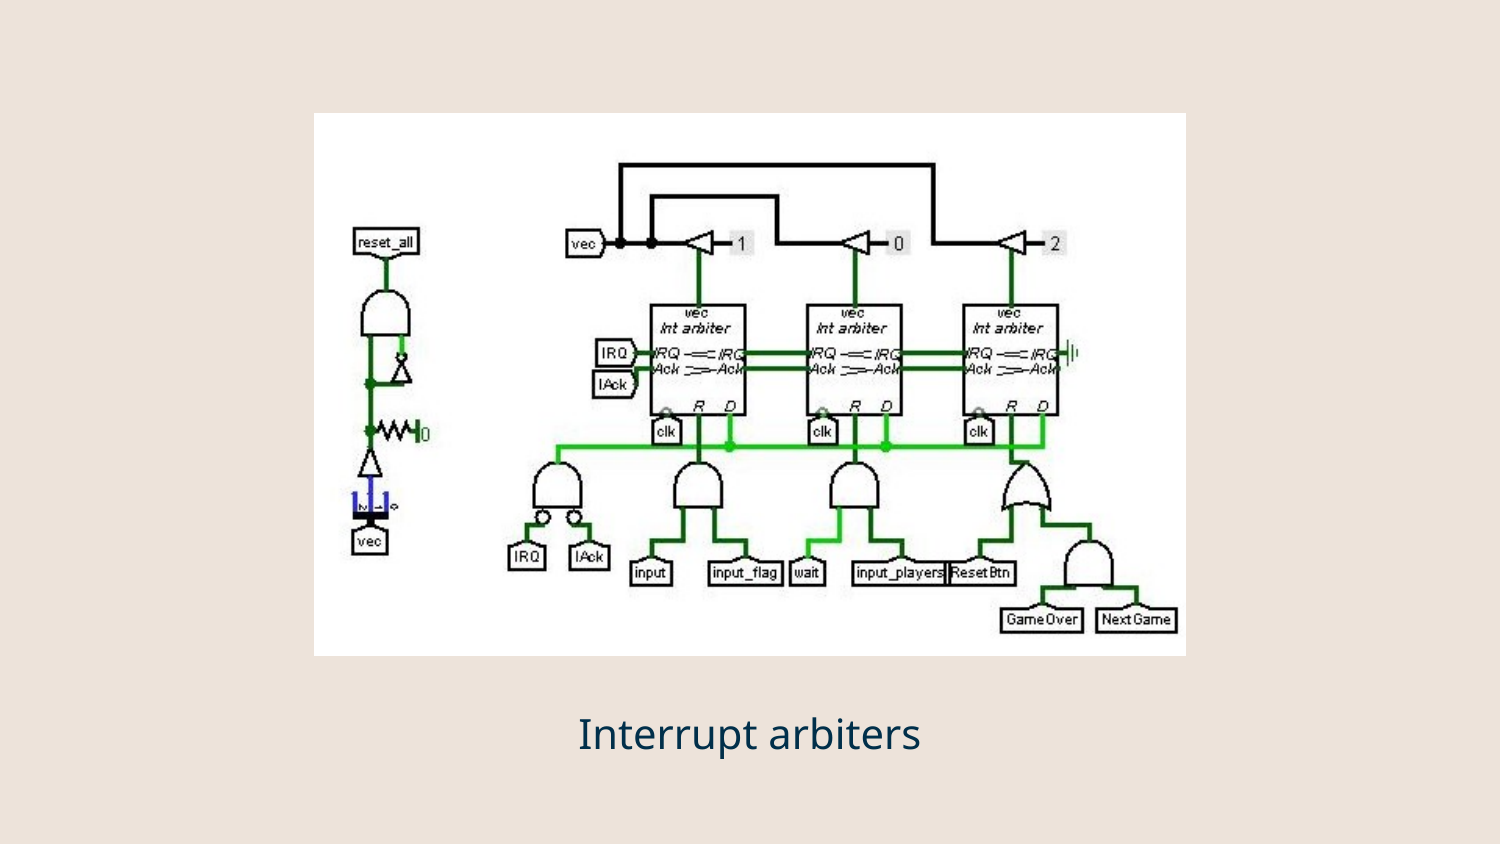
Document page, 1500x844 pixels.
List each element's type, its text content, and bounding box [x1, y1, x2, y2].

picture [313, 113, 1187, 656]
title Interrupt arbiters [384, 673, 1116, 793]
